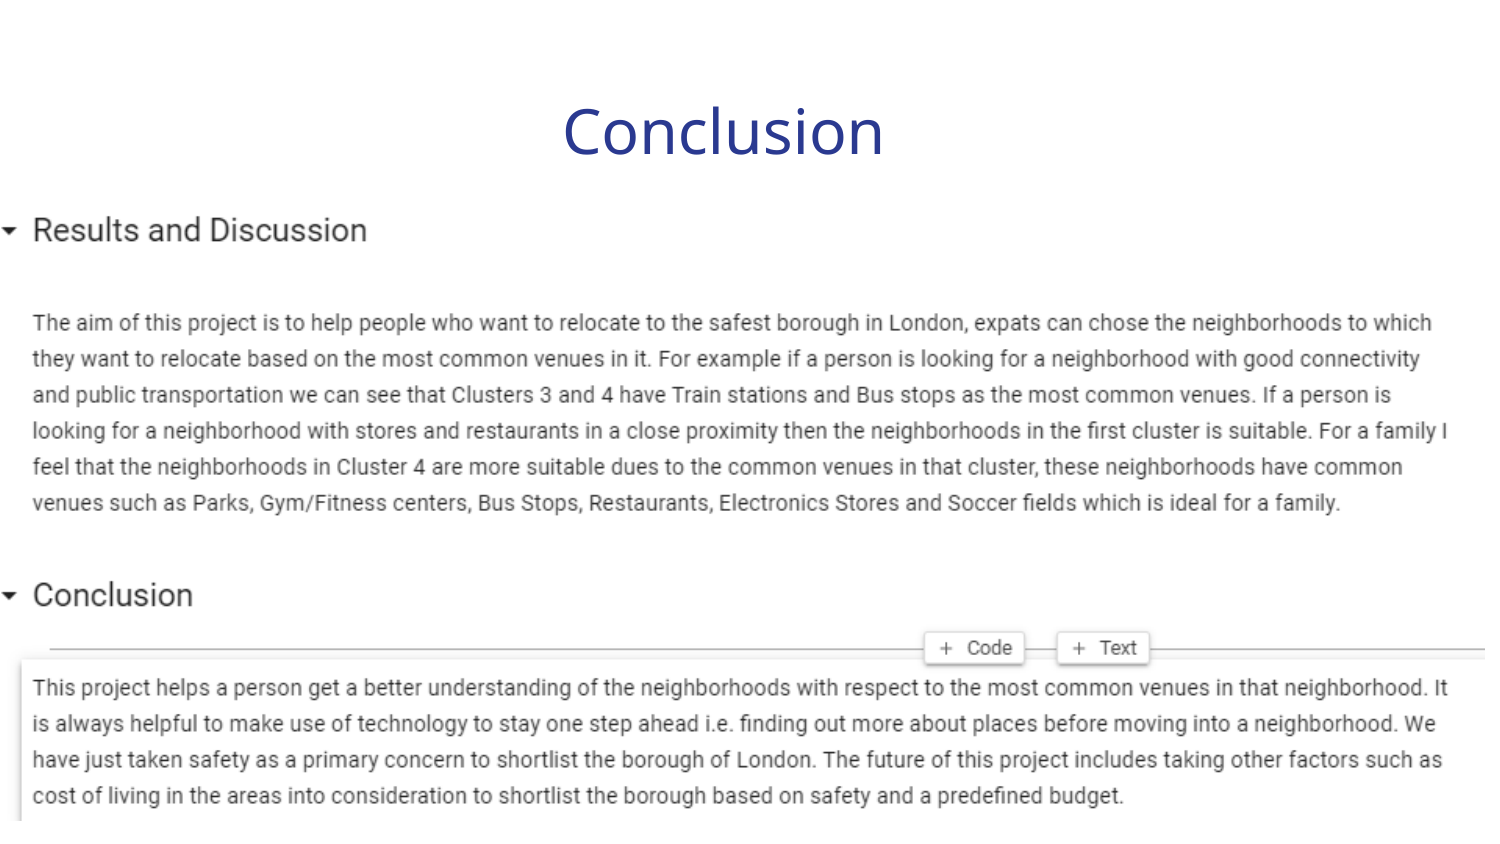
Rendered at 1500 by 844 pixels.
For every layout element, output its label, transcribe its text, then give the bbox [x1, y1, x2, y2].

text_box Chanakyapuri, Pitampura, Safdarjung are some of the best neighborhoods for Chinese cuisine. Pancsheel park, Nehru place have the best Chinese Resturant. Cannaught place, Rajouri garden, Malviya nagar are the best places for edible person. Greater kailash, Feroze shah road, Saket have best resturants in New Delhi. Cluster 1: It is most recommended for Indian Restaurants. Cluster 2: It is most recommended for Hotels and nightclub. Cluster 3 and Cluster 5: It is most recommended for Fast food. Cluster 4: It is most recommended for the cafe and pizza. [0, 193, 1500, 844]
text_box Conclusion [65, 88, 1383, 192]
picture [0, 193, 1485, 821]
